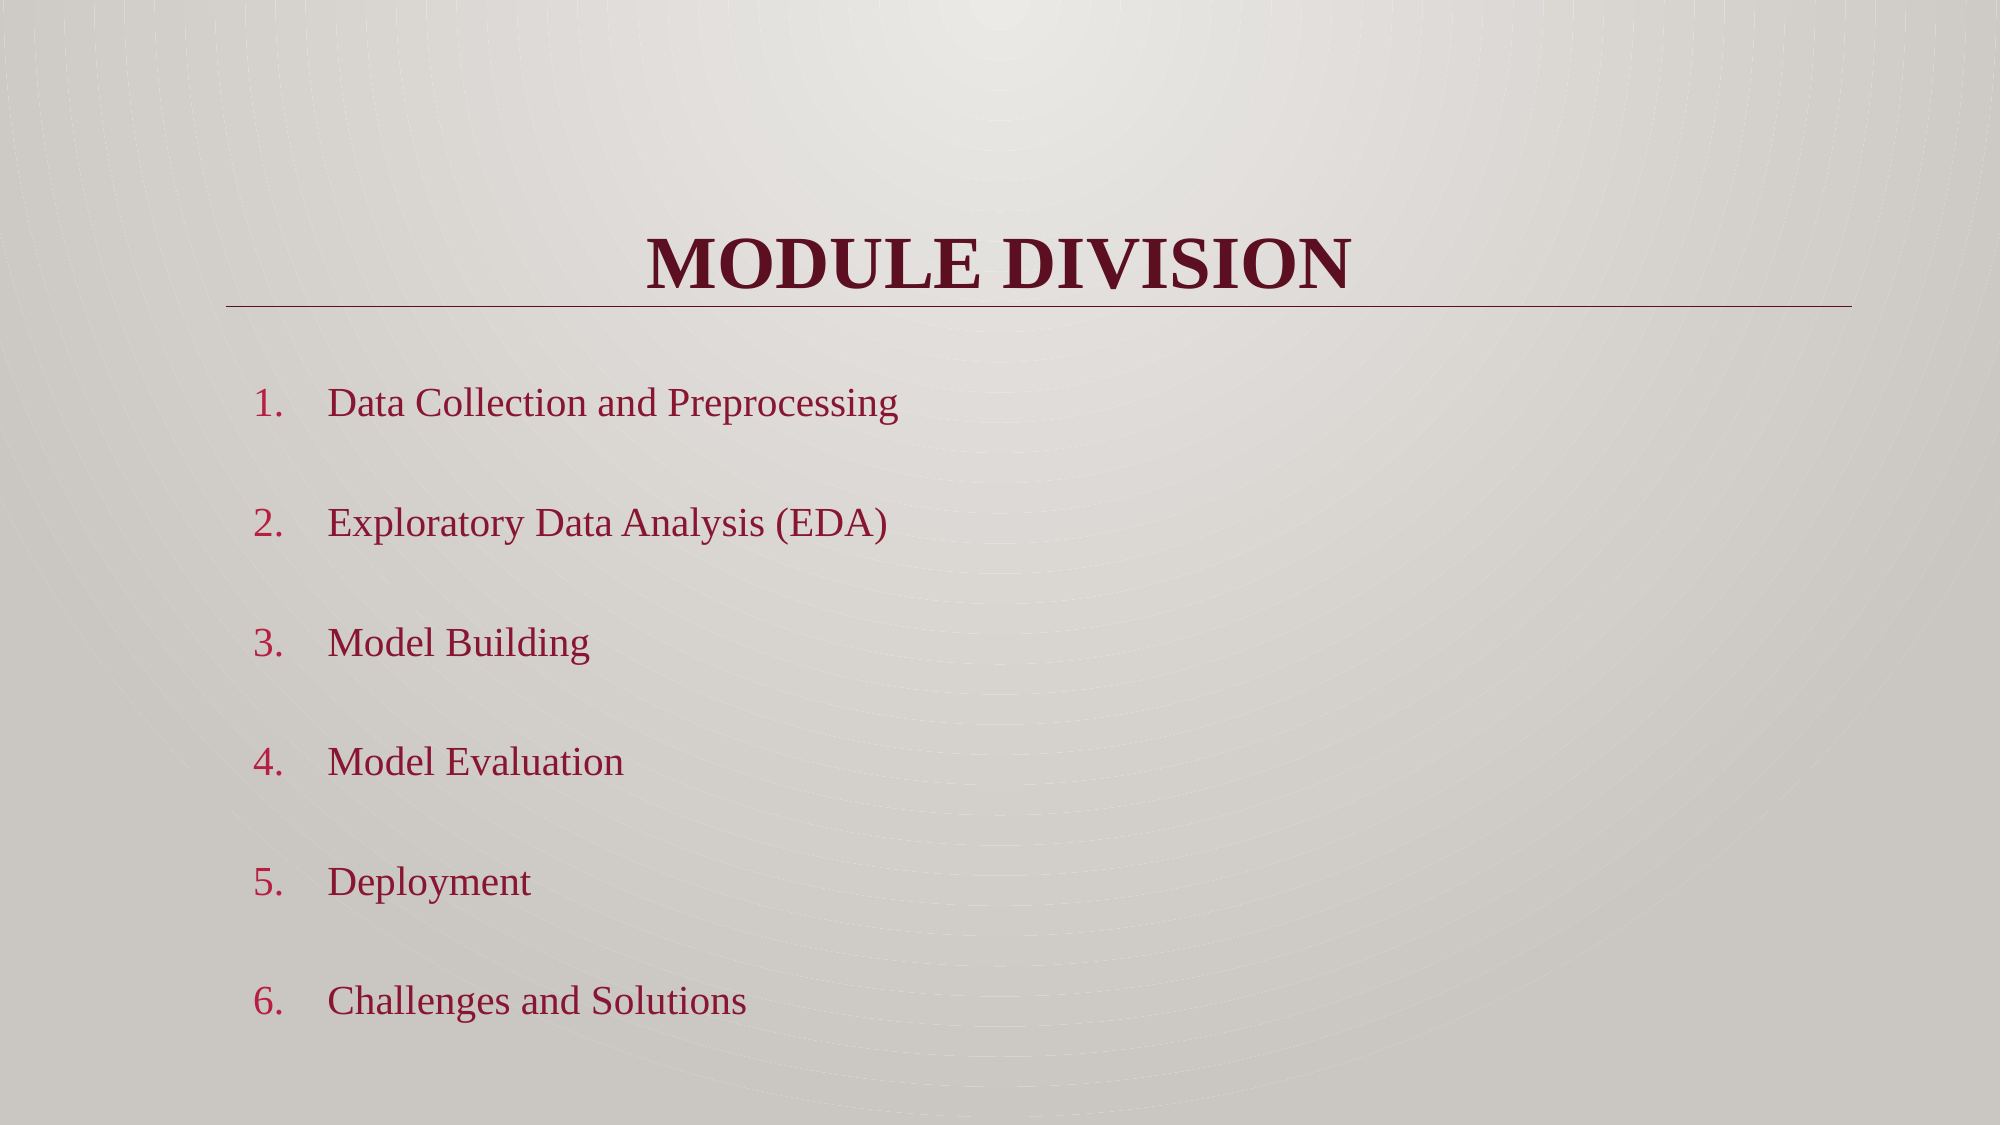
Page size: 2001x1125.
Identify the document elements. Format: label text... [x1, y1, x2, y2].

list Data Collection and Preprocessing Exploratory Data Analysis (EDA) Model Building Model Evaluation Deployment Challenges and Solutions [238, 318, 1814, 1032]
title Module division [212, 216, 1788, 313]
